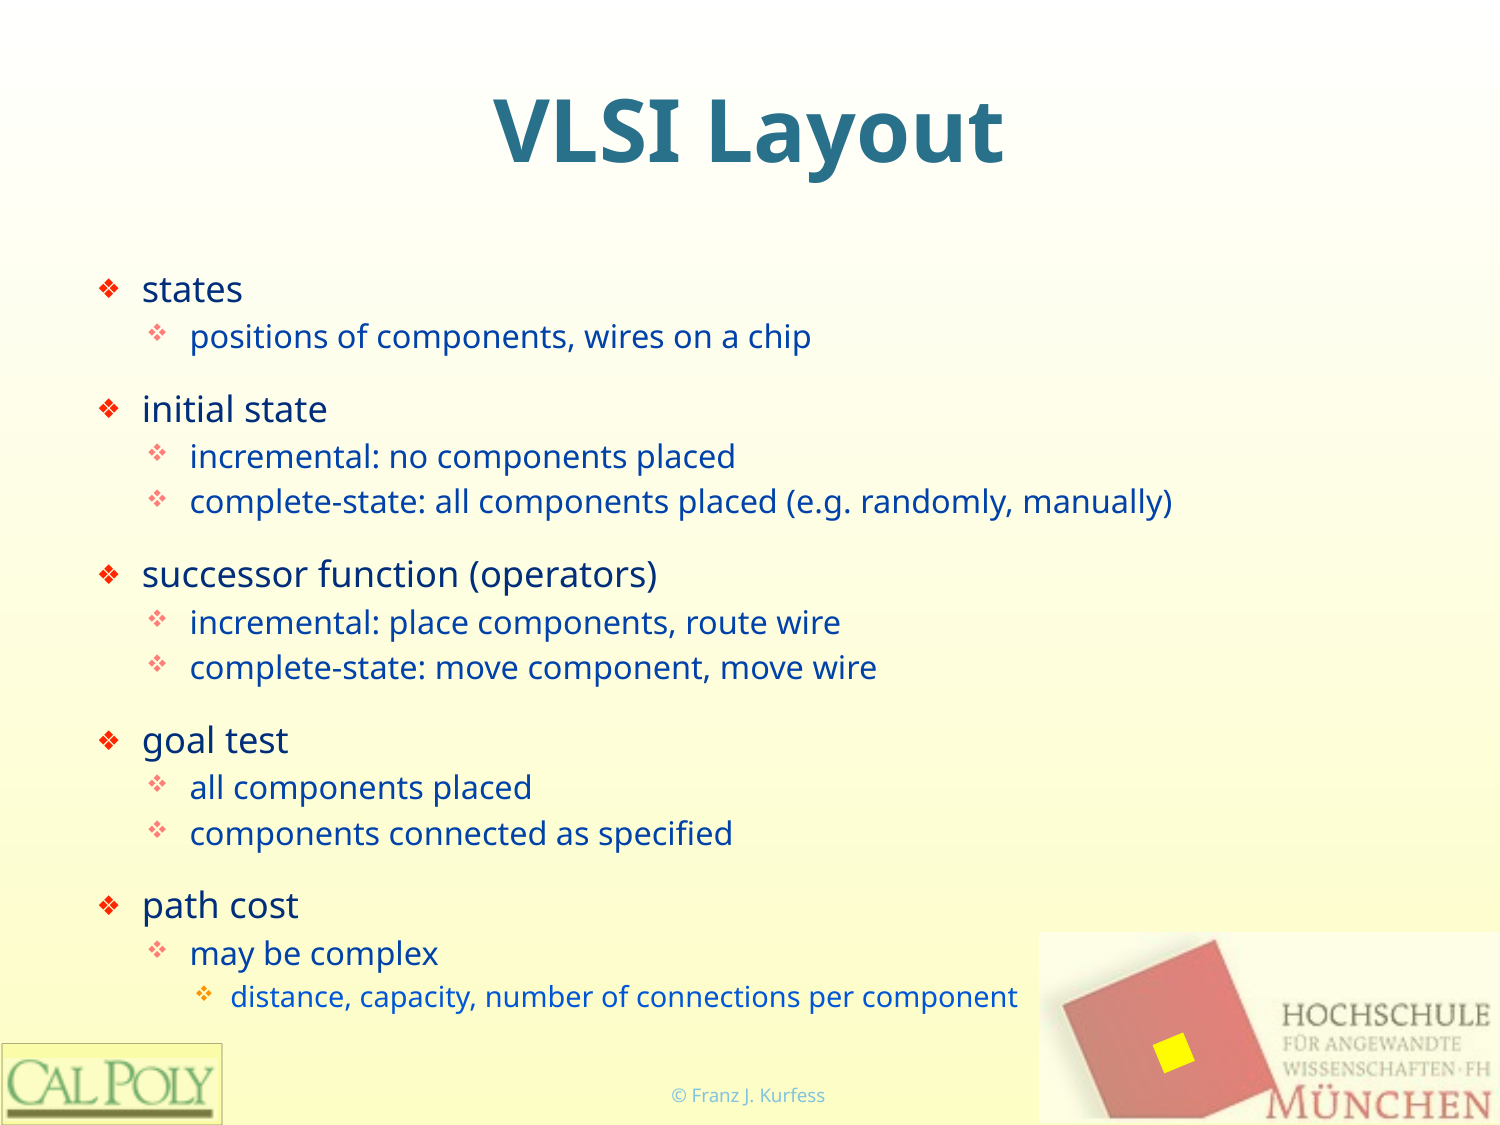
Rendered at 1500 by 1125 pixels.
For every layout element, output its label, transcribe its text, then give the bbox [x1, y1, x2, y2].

text_box [1039, 932, 1499, 1123]
list states positions of components, wires on a chip initial state incremental: no components placed complete-state: all components placed (e.g. randomly, manually) successor function (operators) incremental: place components, route wire complete-state: move component, move wire goal test all components placed components connected as specified path cost may be complex distance, capacity, number of connections per component [90, 264, 1410, 1049]
slide_number [1152, 1032, 1196, 1074]
title VLSI Layout [90, 0, 1410, 255]
